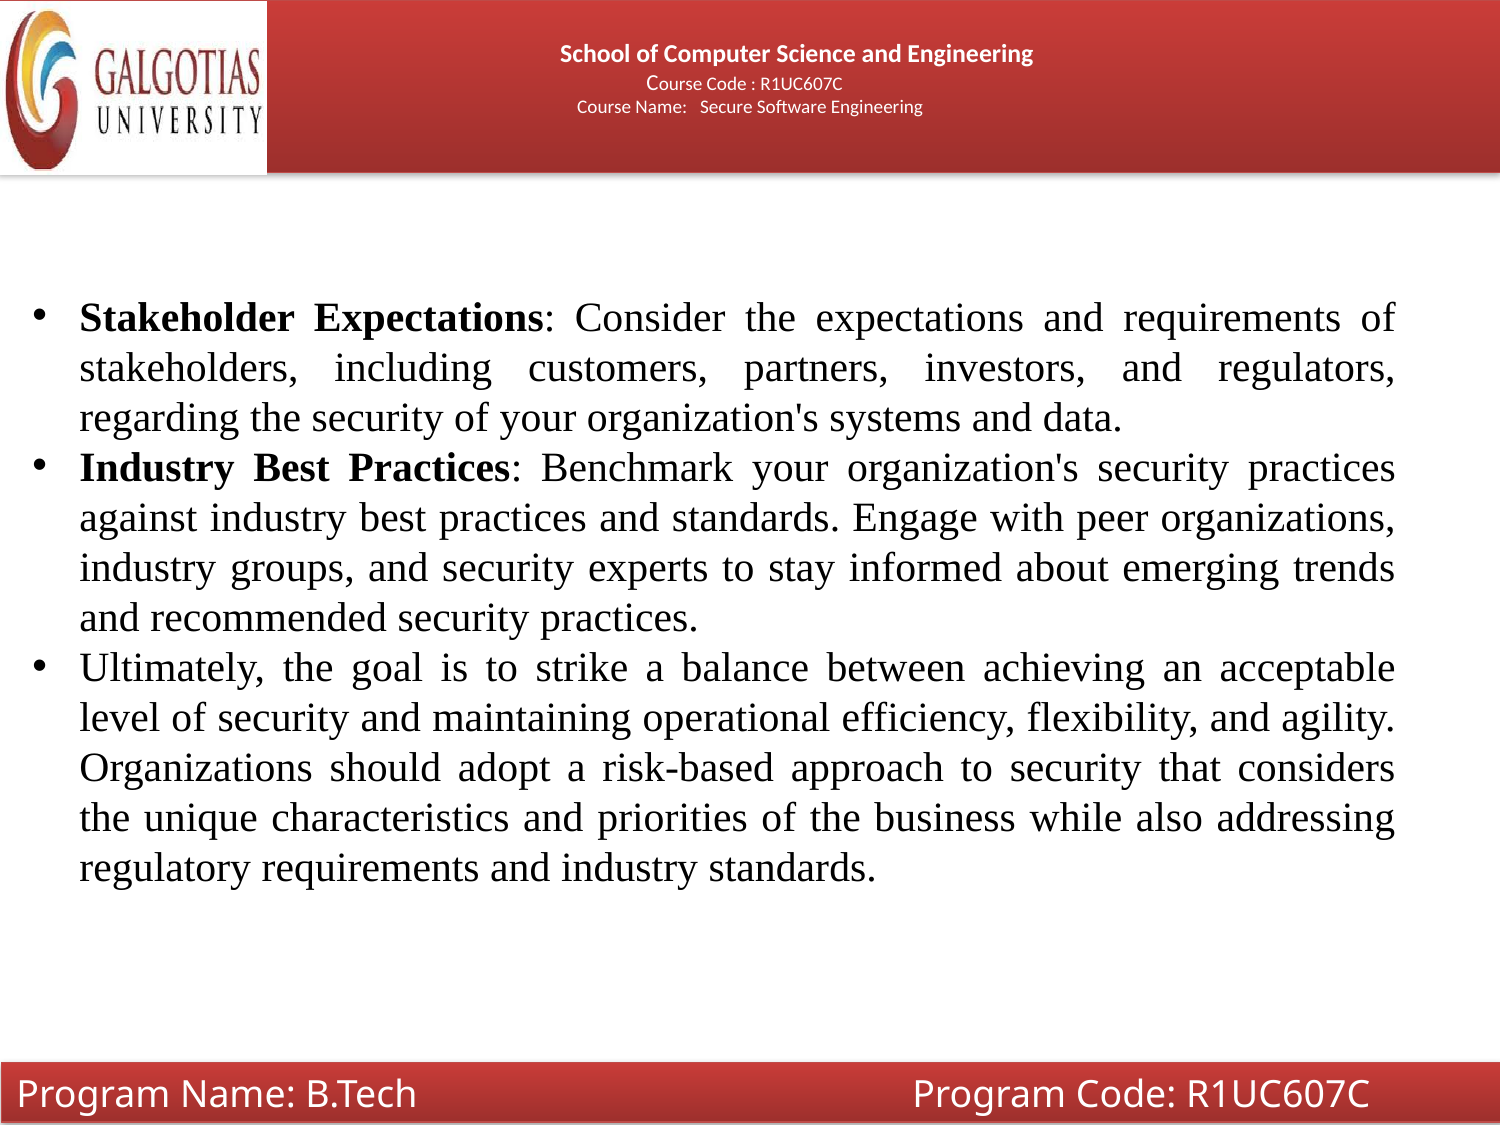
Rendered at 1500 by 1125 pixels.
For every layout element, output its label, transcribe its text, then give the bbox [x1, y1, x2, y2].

picture [0, 1, 267, 175]
title School of Computer Science and Engineering Course Code : R1UC607C Course Name: Secure Software Engineering [264, 0, 1500, 173]
text_box Program Name: B.Tech Program Code: R1UC607C [1, 1062, 1500, 1123]
text_box Stakeholder Expectations: Consider the expectations and requirements of stakeholders, including customers, partners, investors, and regulators, regarding the security of your organization's systems and data. Industry Best Practices: Benchmark your organization's security practices against industry best practices and standards. Engage with peer organizations, industry groups, and security experts to stay informed about emerging trends and recommended security practices. Ultimately, the goal is to strike a balance between achieving an acceptable level of security and maintaining operational efficiency, flexibility, and agility. Organizations should adopt a risk-based approach to security that considers the unique characteristics and priorities of the business while also addressing regulatory requirements and industry standards. [17, 282, 1412, 898]
